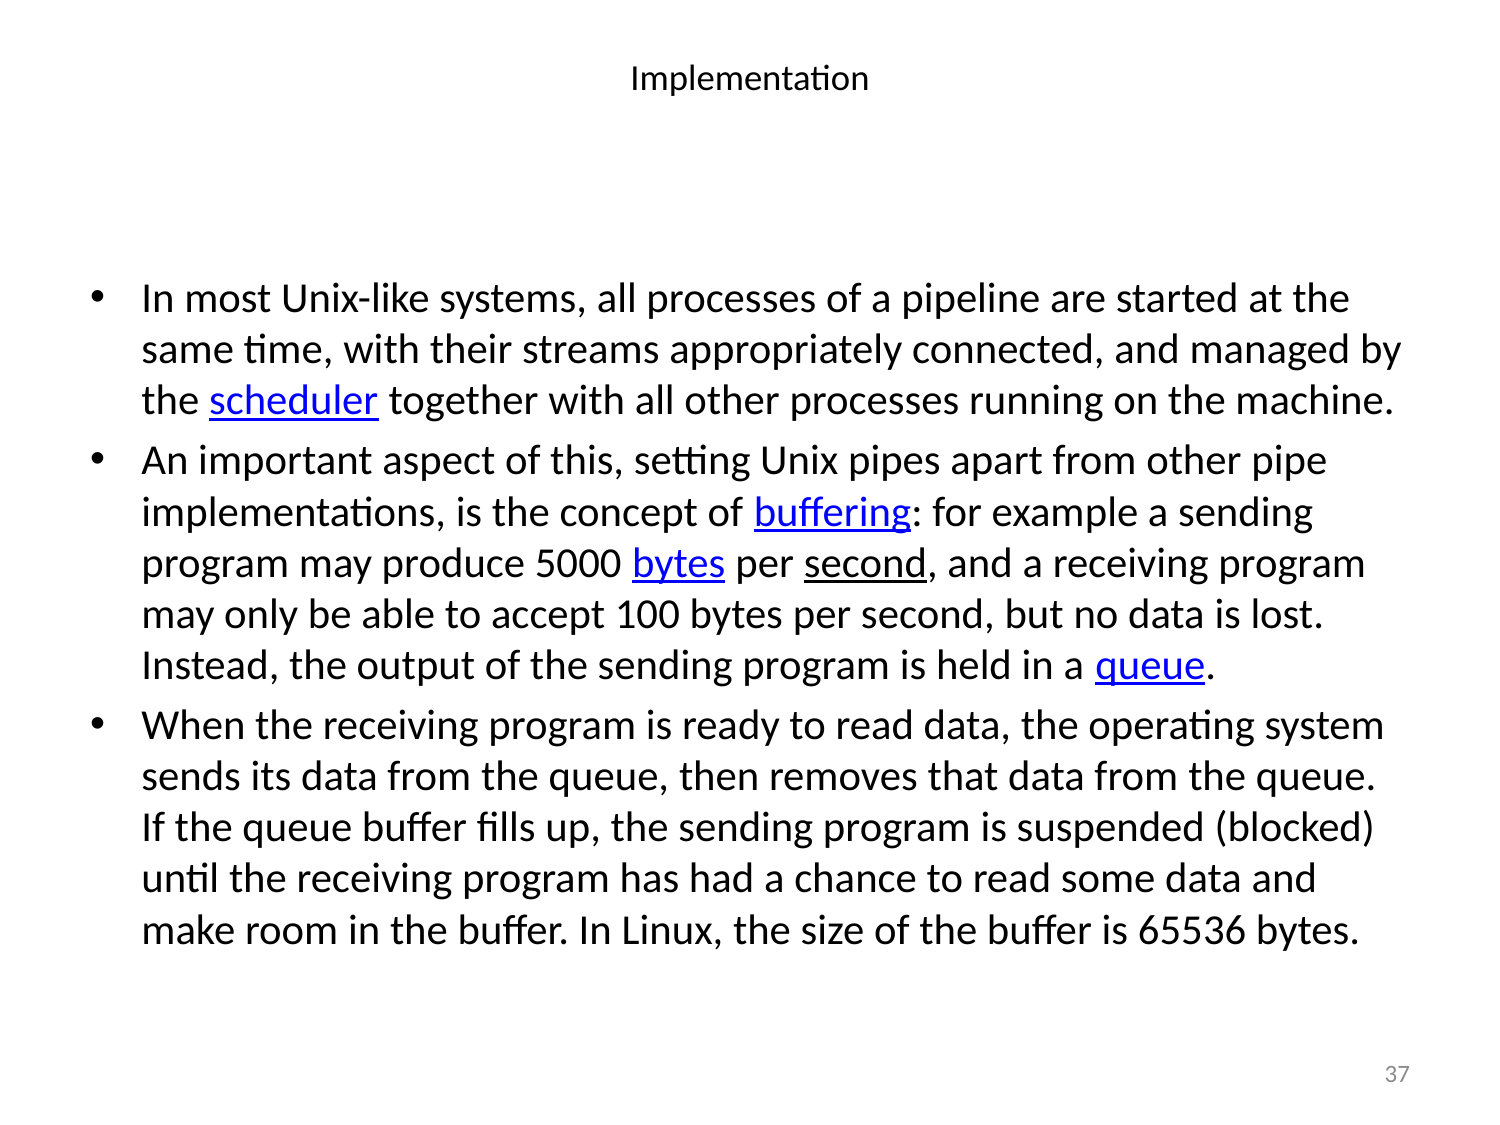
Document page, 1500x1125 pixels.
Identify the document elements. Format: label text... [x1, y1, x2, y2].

title Implementation [75, 45, 1425, 150]
slide_number 37 [1074, 1042, 1425, 1103]
list In most Unix-like systems, all processes of a pipeline are started at the same time, with their streams appropriately connected, and managed by the scheduler together with all other processes running on the machine. An important aspect of this, setting Unix pipes apart from other pipe implementations, is the concept of buffering: for example a sending program may produce 5000 bytes per second, and a receiving program may only be able to accept 100 bytes per second, but no data is lost. Instead, the output of the sending program is held in a queue. When the receiving program is ready to read data, the operating system sends its data from the queue, then removes that data from the queue. If the queue buffer fills up, the sending program is suspended (blocked) until the receiving program has had a chance to read some data and make room in the buffer. In Linux, the size of the buffer is 65536 bytes. [75, 262, 1425, 1005]
